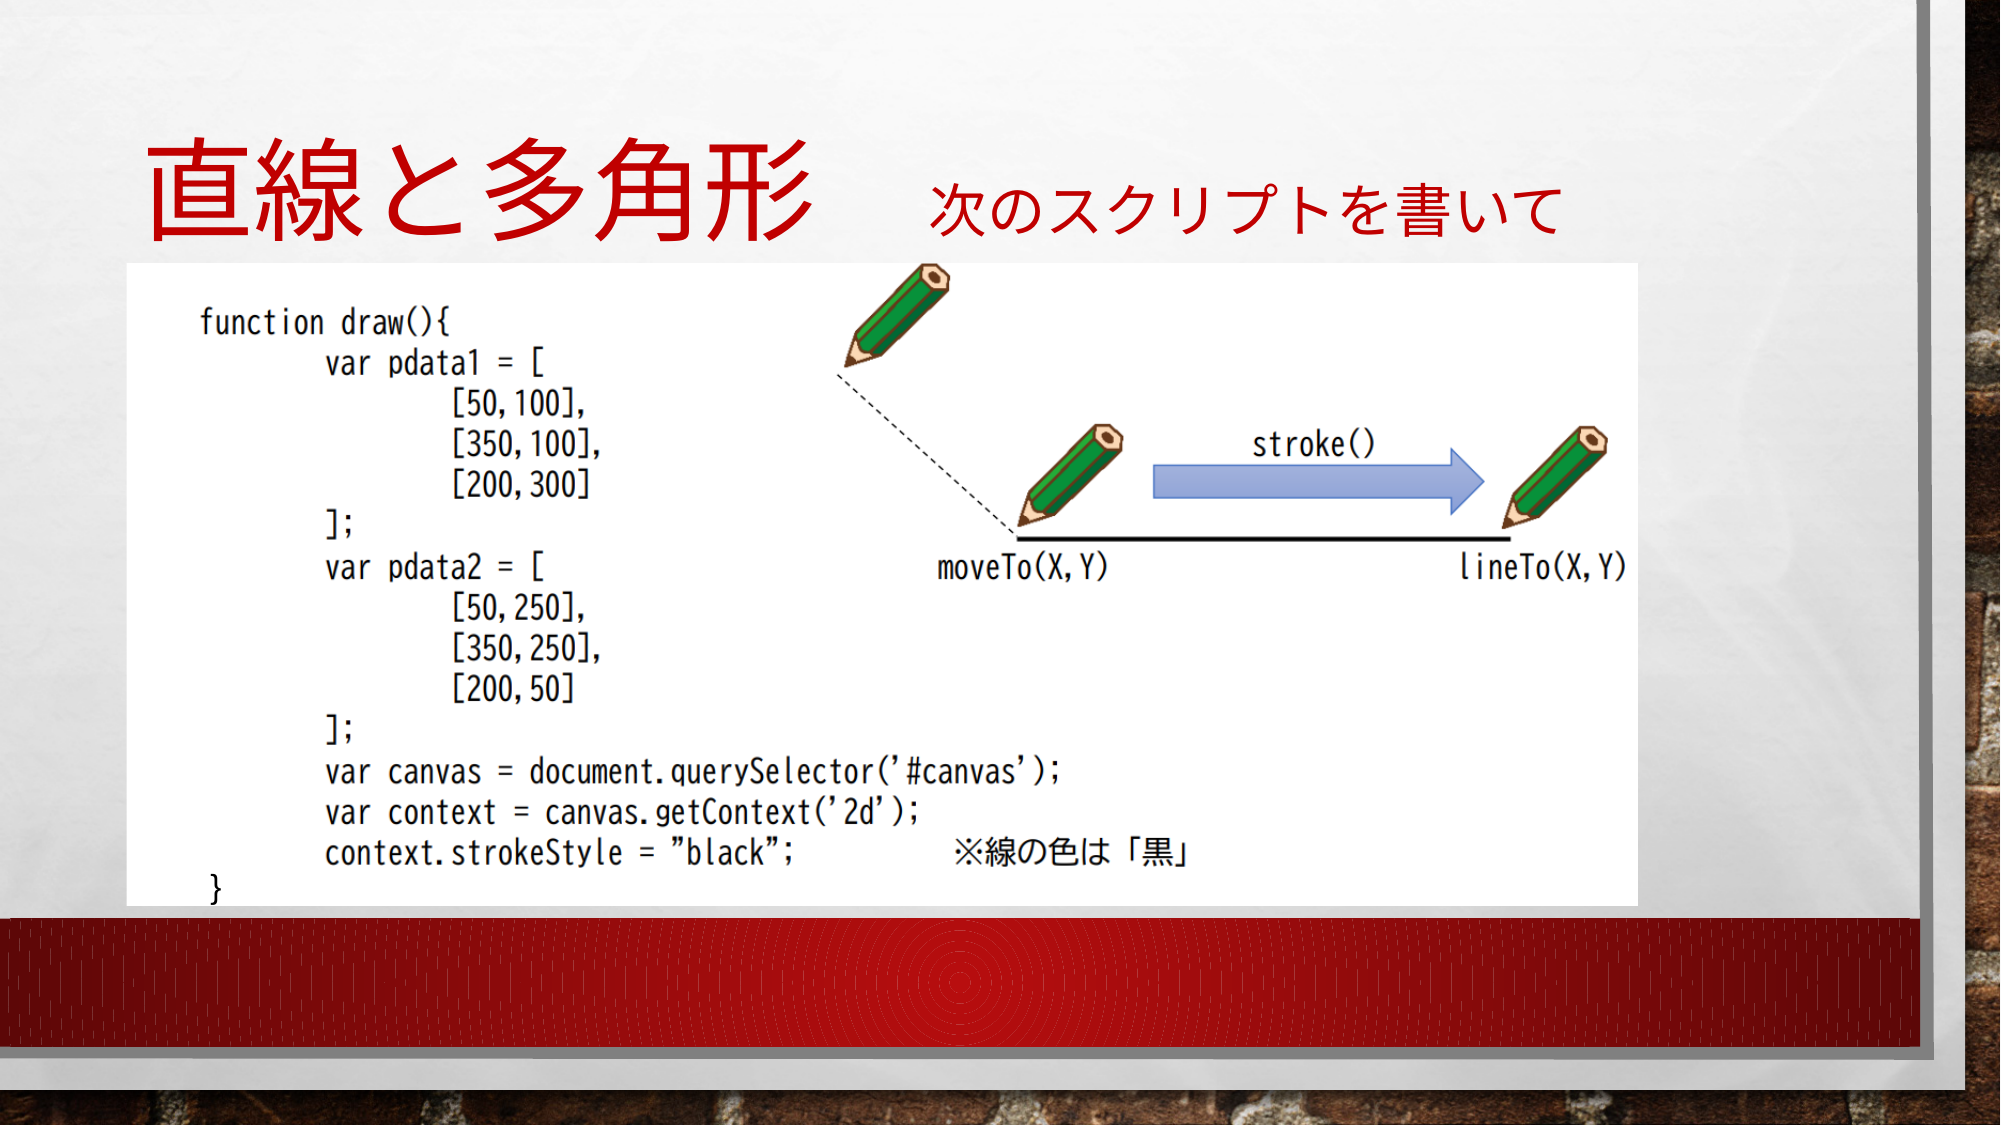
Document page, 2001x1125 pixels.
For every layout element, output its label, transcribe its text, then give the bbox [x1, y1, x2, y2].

picture [126, 263, 1638, 907]
text_box 直線と多角形 次のスクリプトを書いて実行 [126, 112, 1616, 263]
picture [0, 0, 2000, 1125]
text_box } [195, 907, 237, 913]
